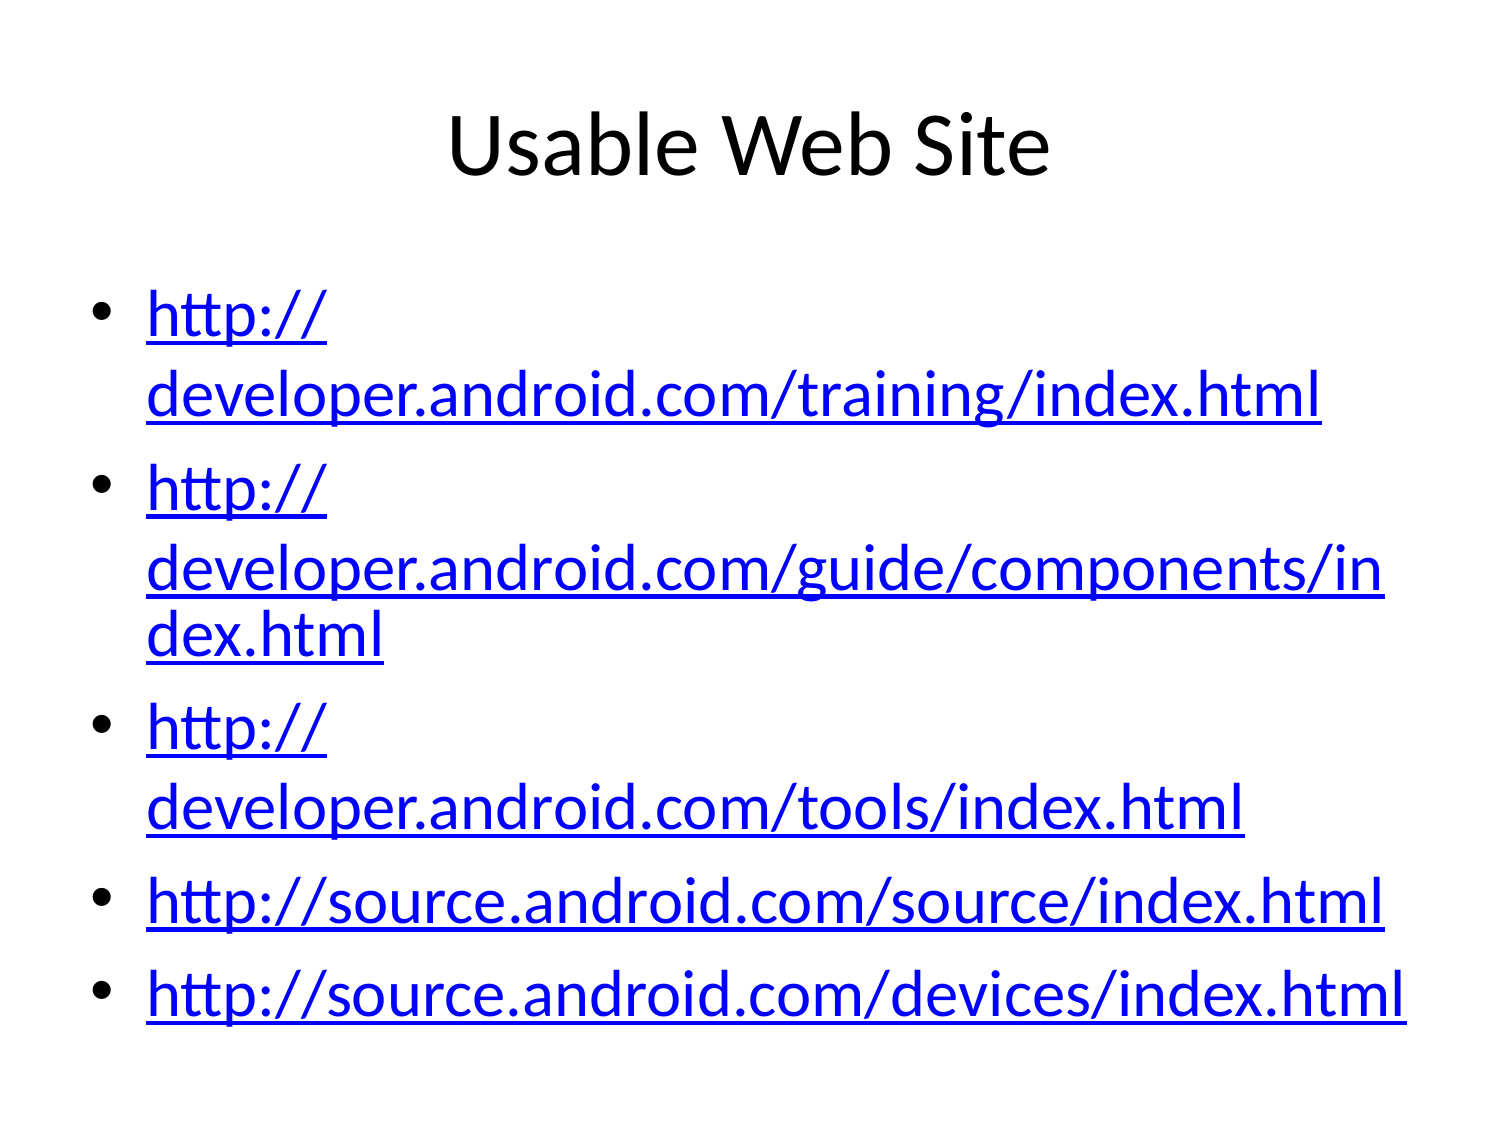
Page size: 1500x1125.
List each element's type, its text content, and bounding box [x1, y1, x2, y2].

list http://developer.android.com/training/index.html http://developer.android.com/guide/components/index.html http://developer.android.com/tools/index.html http://source.android.com/source/index.html http://source.android.com/devices/index.html [75, 262, 1425, 1005]
title Usable Web Site [75, 45, 1425, 233]
